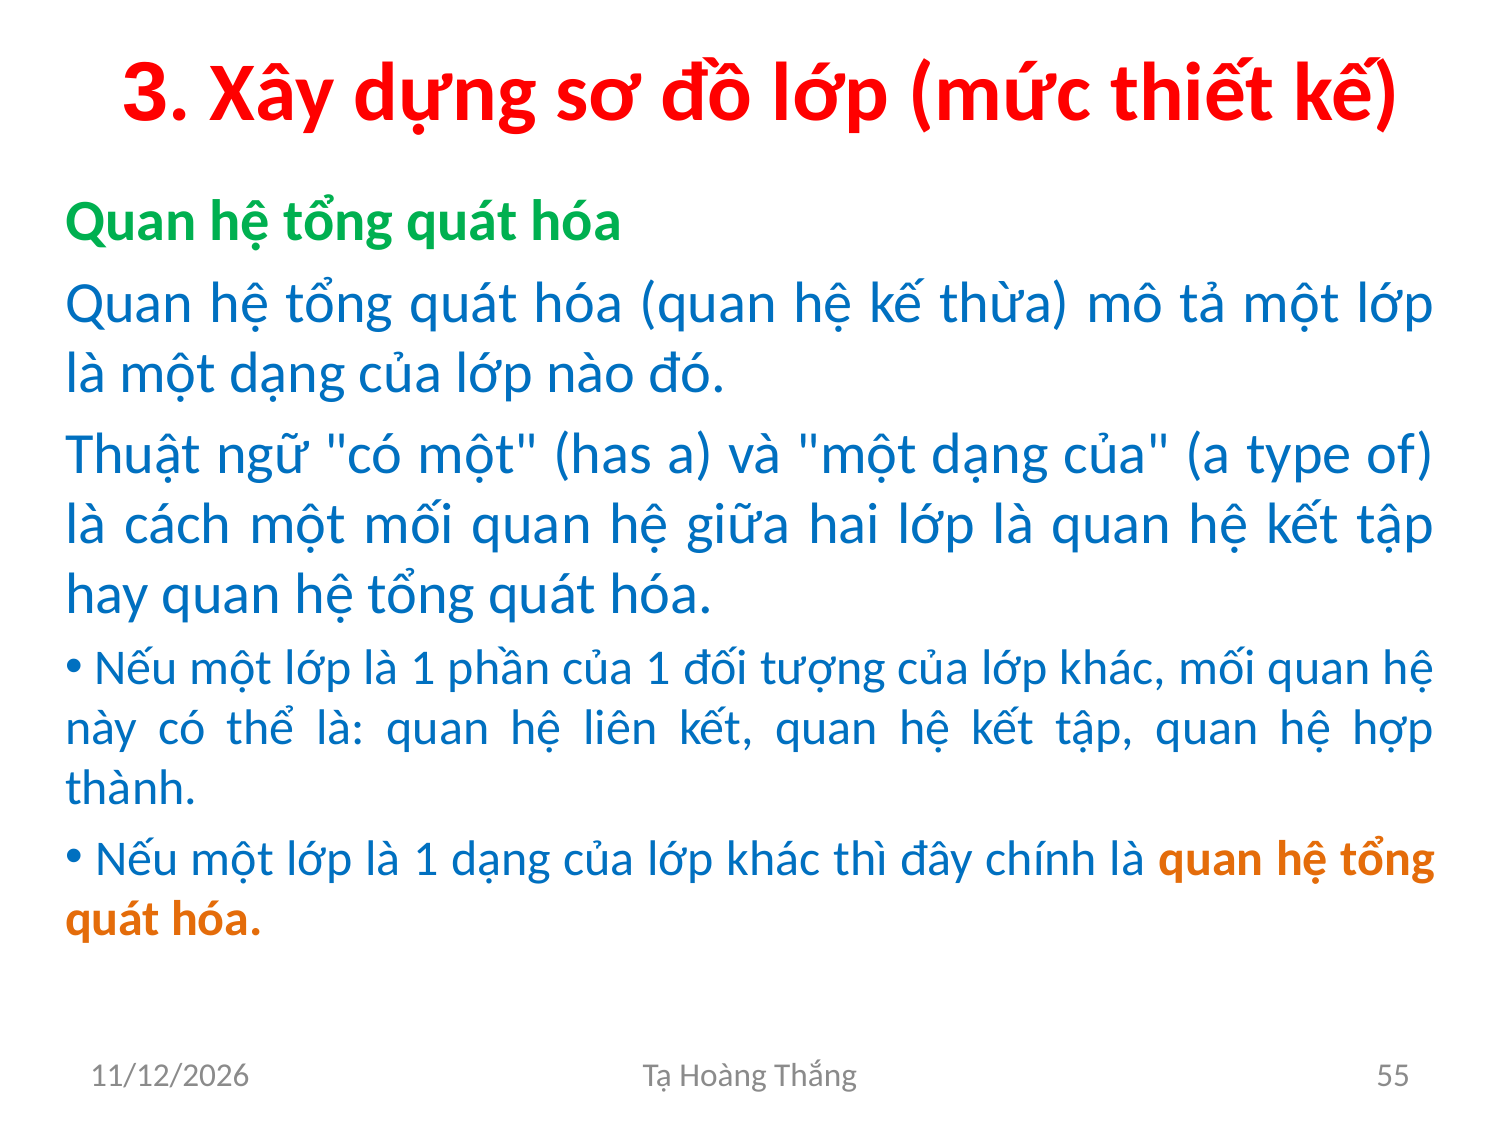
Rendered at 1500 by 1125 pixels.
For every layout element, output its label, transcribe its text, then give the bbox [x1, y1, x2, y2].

subtitle Quan hệ tổng quát hóa Quan hệ tổng quát hóa (quan hệ kế thừa) mô tả một lớp là một dạng của lớp nào đó. Thuật ngữ "có một" (has a) và "một dạng của" (a type of) là cách một mối quan hệ giữa hai lớp là quan hệ kết tập hay quan hệ tổng quát hóa. Nếu một lớp là 1 phần của 1 đối tượng của lớp khác, mối quan hệ này có thể là: quan hệ liên kết, quan hệ kết tập, quan hệ hợp thành. Nếu một lớp là 1 dạng của lớp khác thì đây chính là quan hệ tổng quát hóa. [50, 174, 1450, 1063]
title 3. Xây dựng sơ đồ lớp (mức thiết kế) [75, 24, 1425, 150]
slide_number 55 [1074, 1042, 1425, 1103]
footer Tạ Hoàng Thắng [512, 1042, 988, 1103]
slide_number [75, 1042, 425, 1103]
